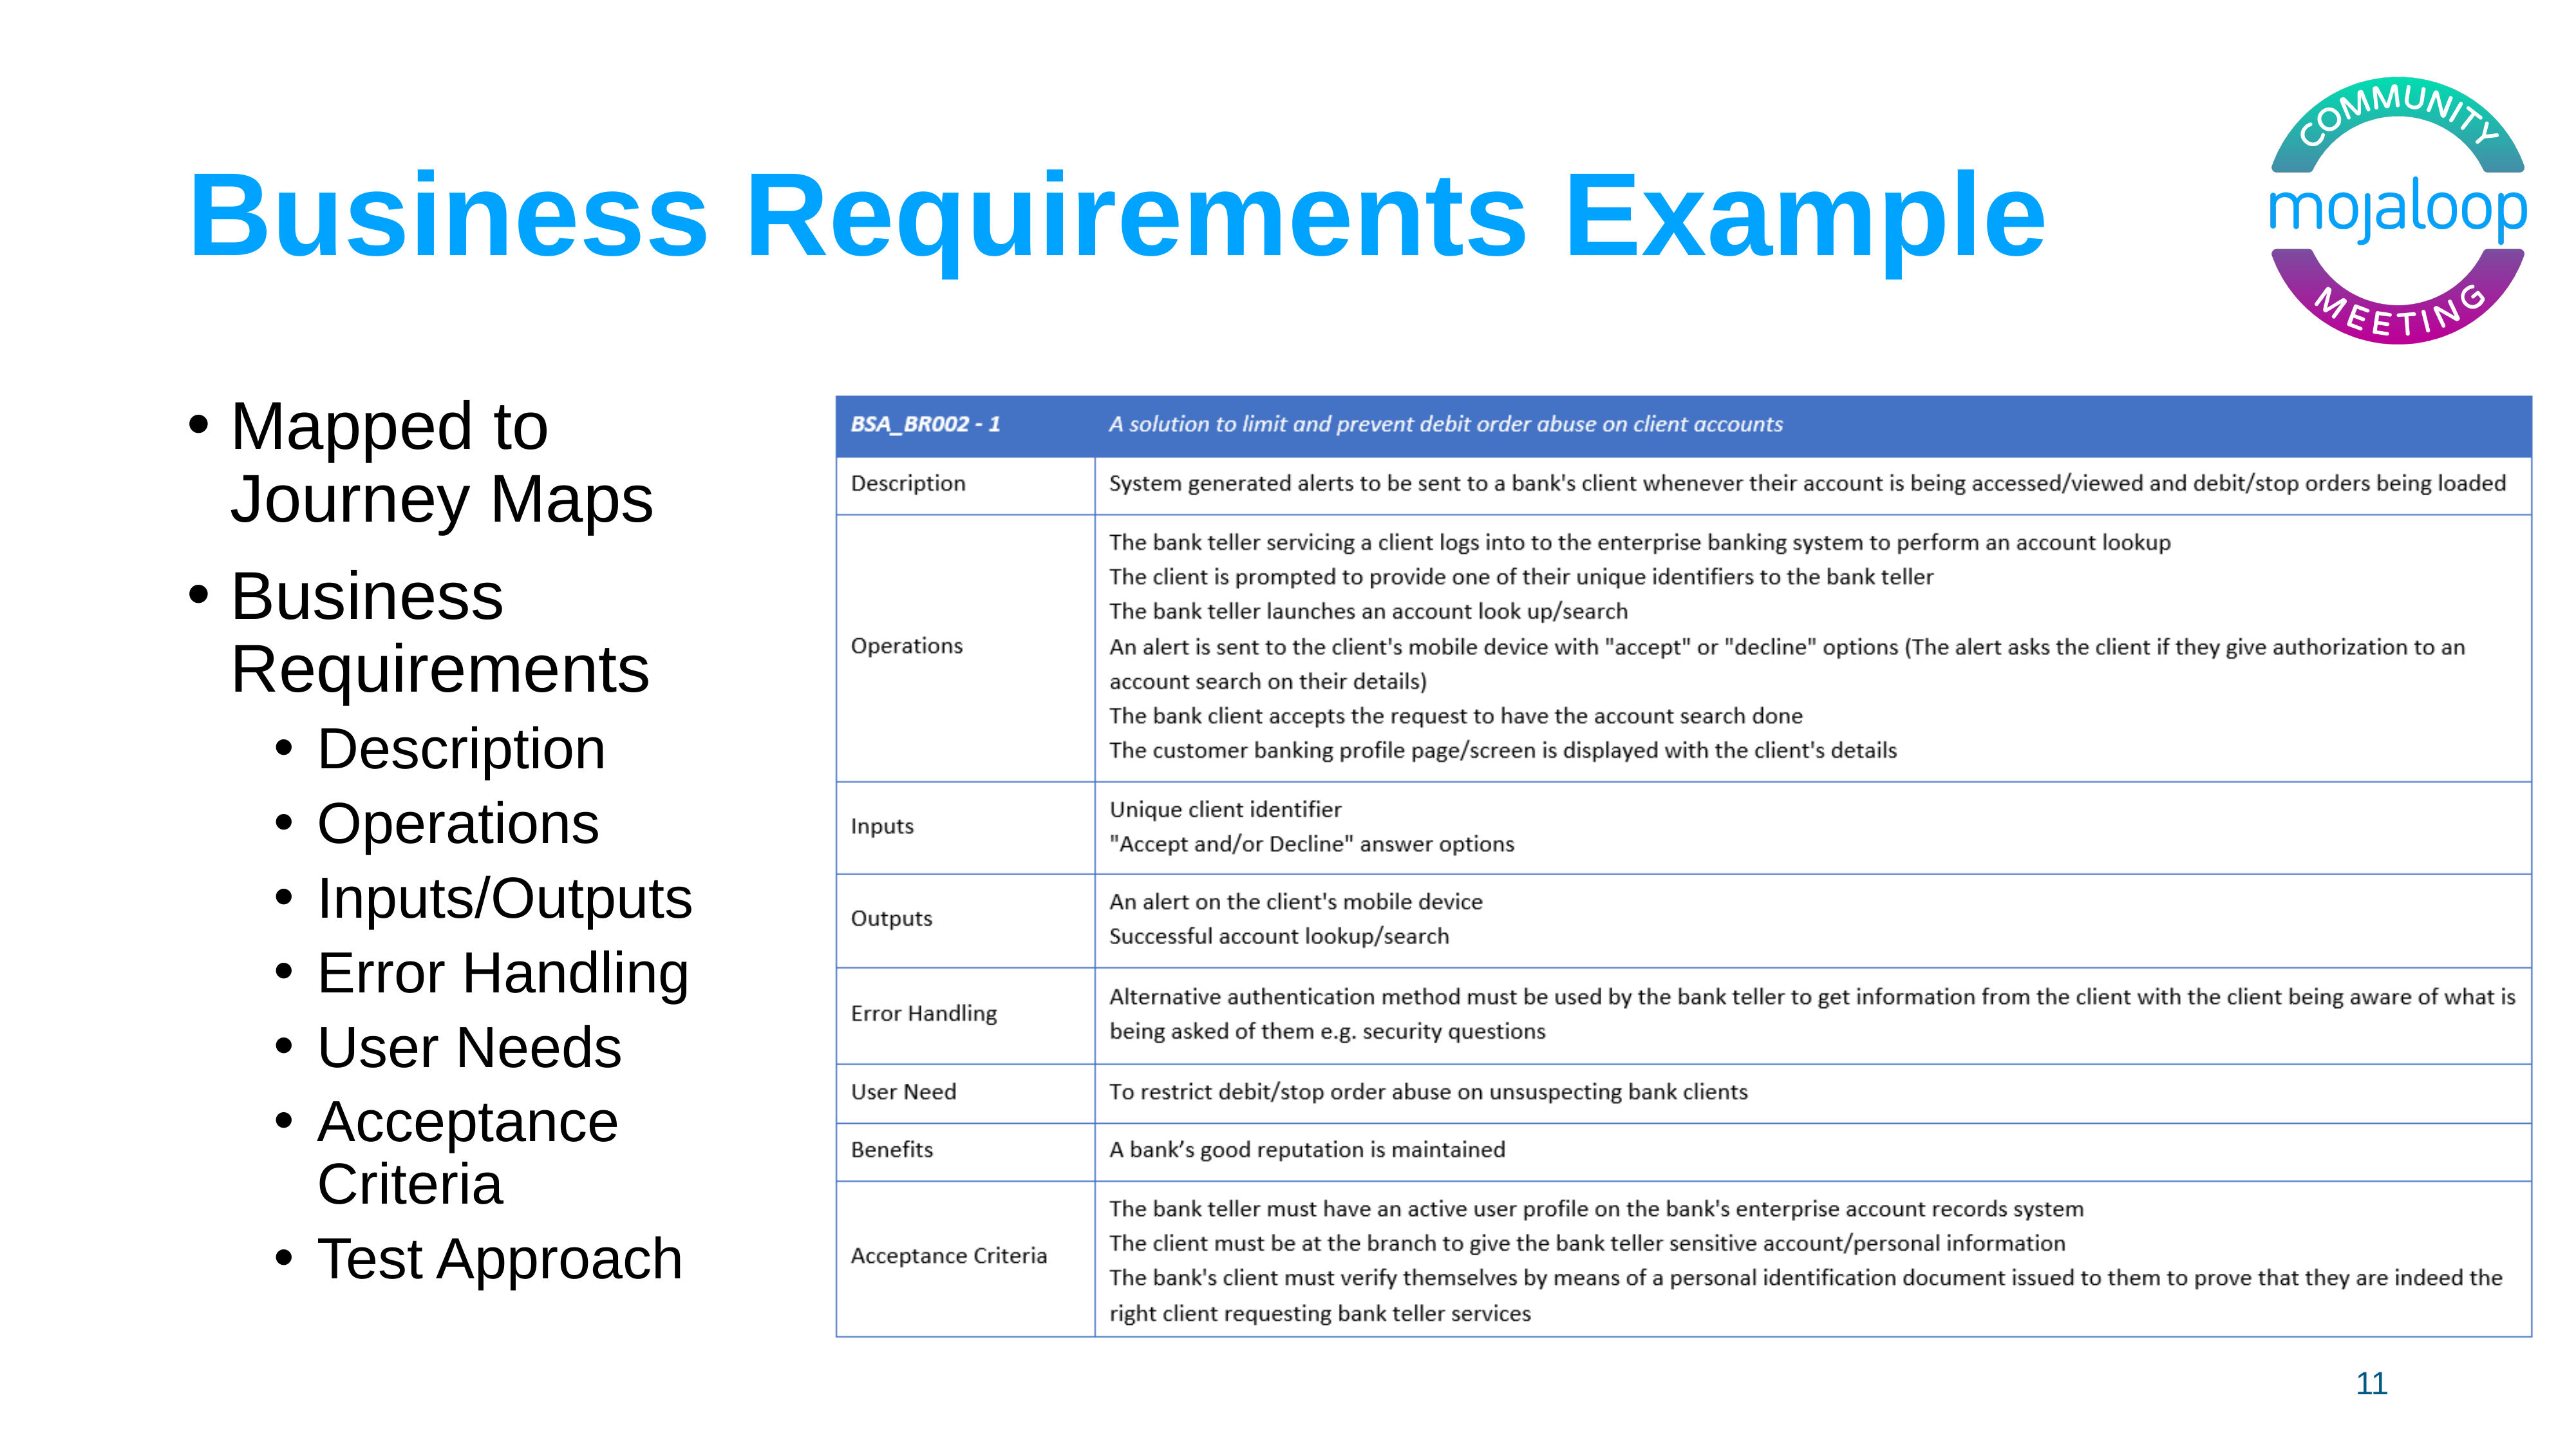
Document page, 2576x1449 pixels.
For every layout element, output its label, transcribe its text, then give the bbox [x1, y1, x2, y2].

picture [2270, 77, 2528, 345]
list Mapped to Journey Maps Business Requirements Description Operations Inputs/Outputs Error Handling User Needs Acceptance Criteria Test Approach [177, 385, 781, 1305]
title Business Requirements Example [177, 77, 2175, 357]
slide_number 11 [1819, 1343, 2399, 1421]
picture [820, 386, 2543, 1343]
